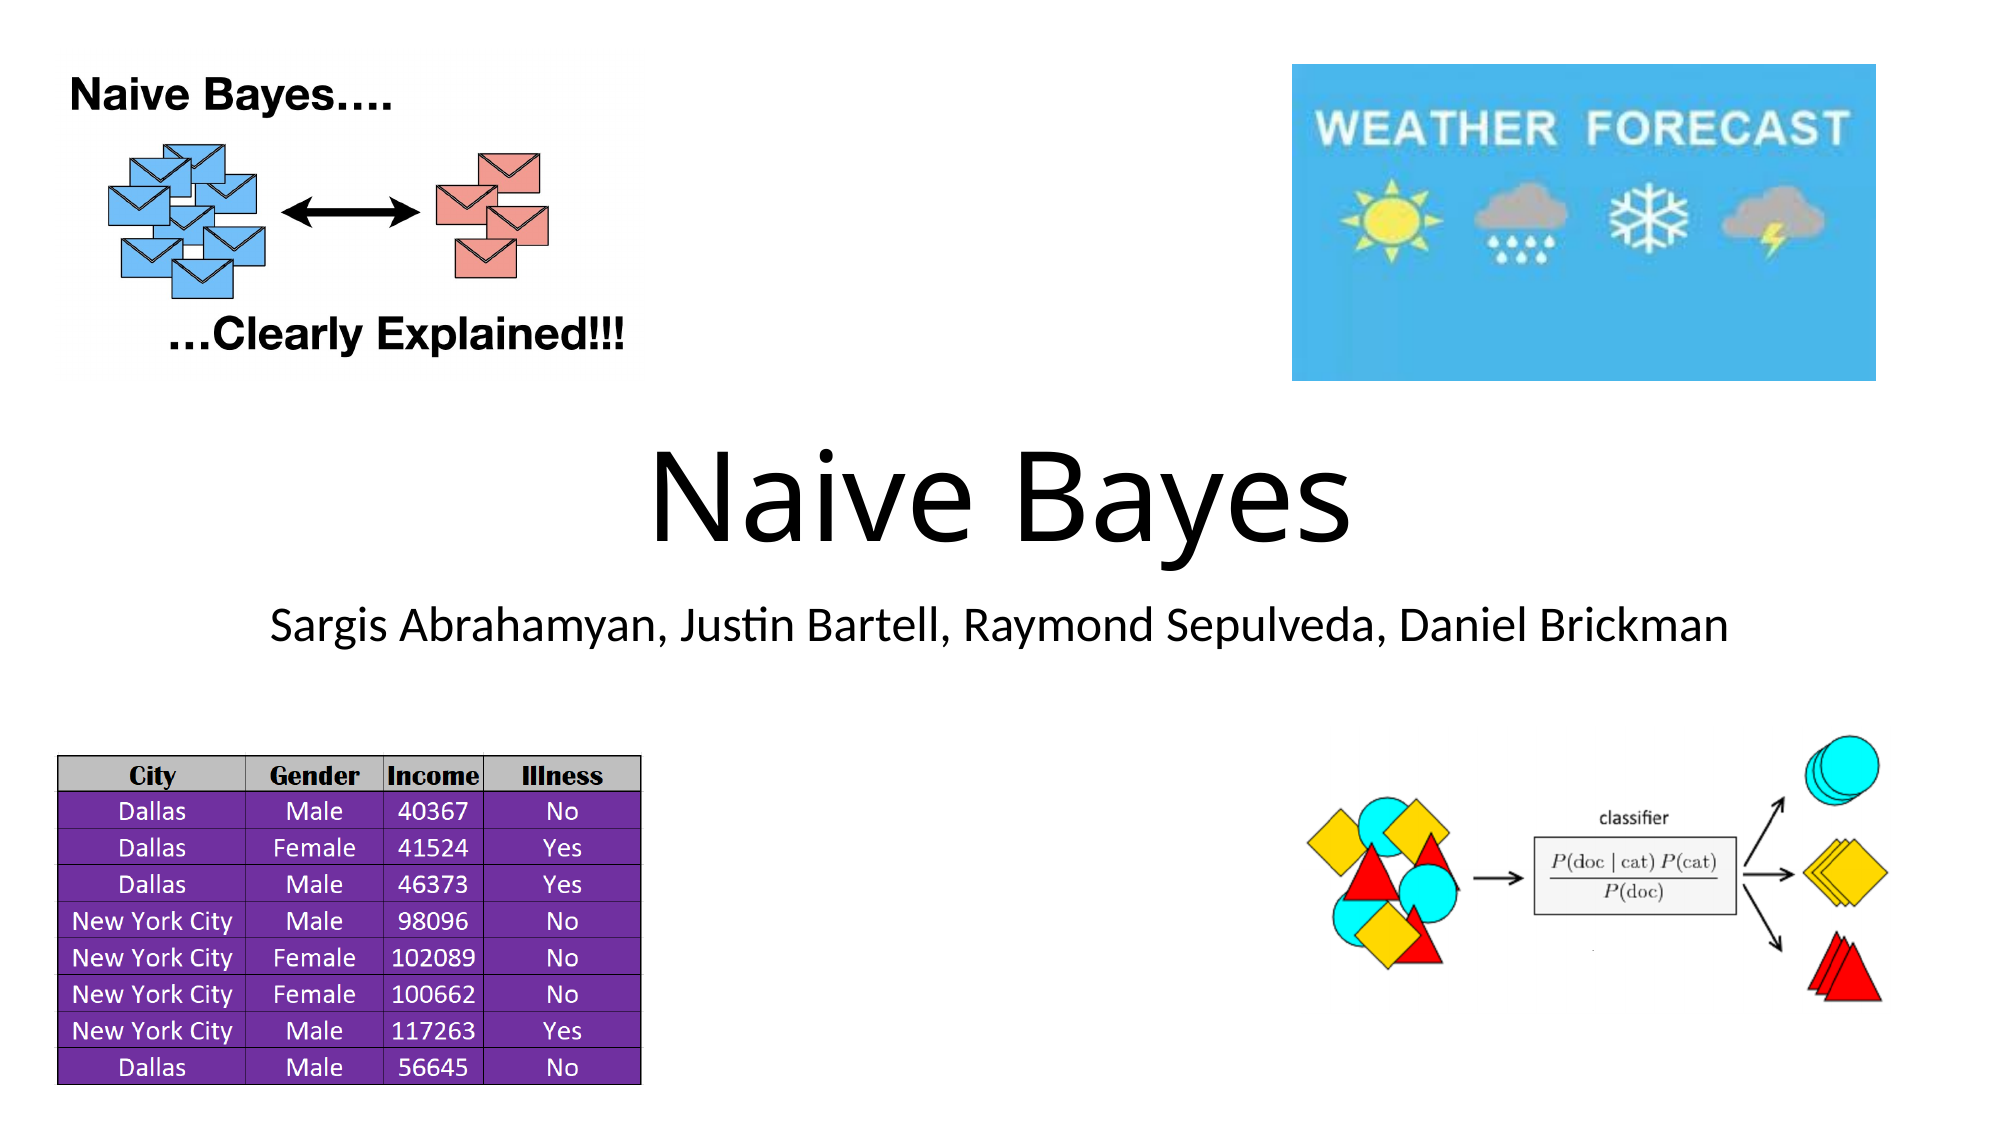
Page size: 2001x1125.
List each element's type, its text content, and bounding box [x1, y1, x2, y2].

picture [1291, 64, 1876, 381]
title Naive Bayes [249, 184, 1750, 576]
picture [54, 752, 644, 1085]
subtitle Sargis Abrahamyan, Justin Bartell, Raymond Sepulveda, Daniel Brickman [249, 590, 1750, 863]
picture [1301, 726, 1891, 1014]
picture [55, 48, 645, 381]
